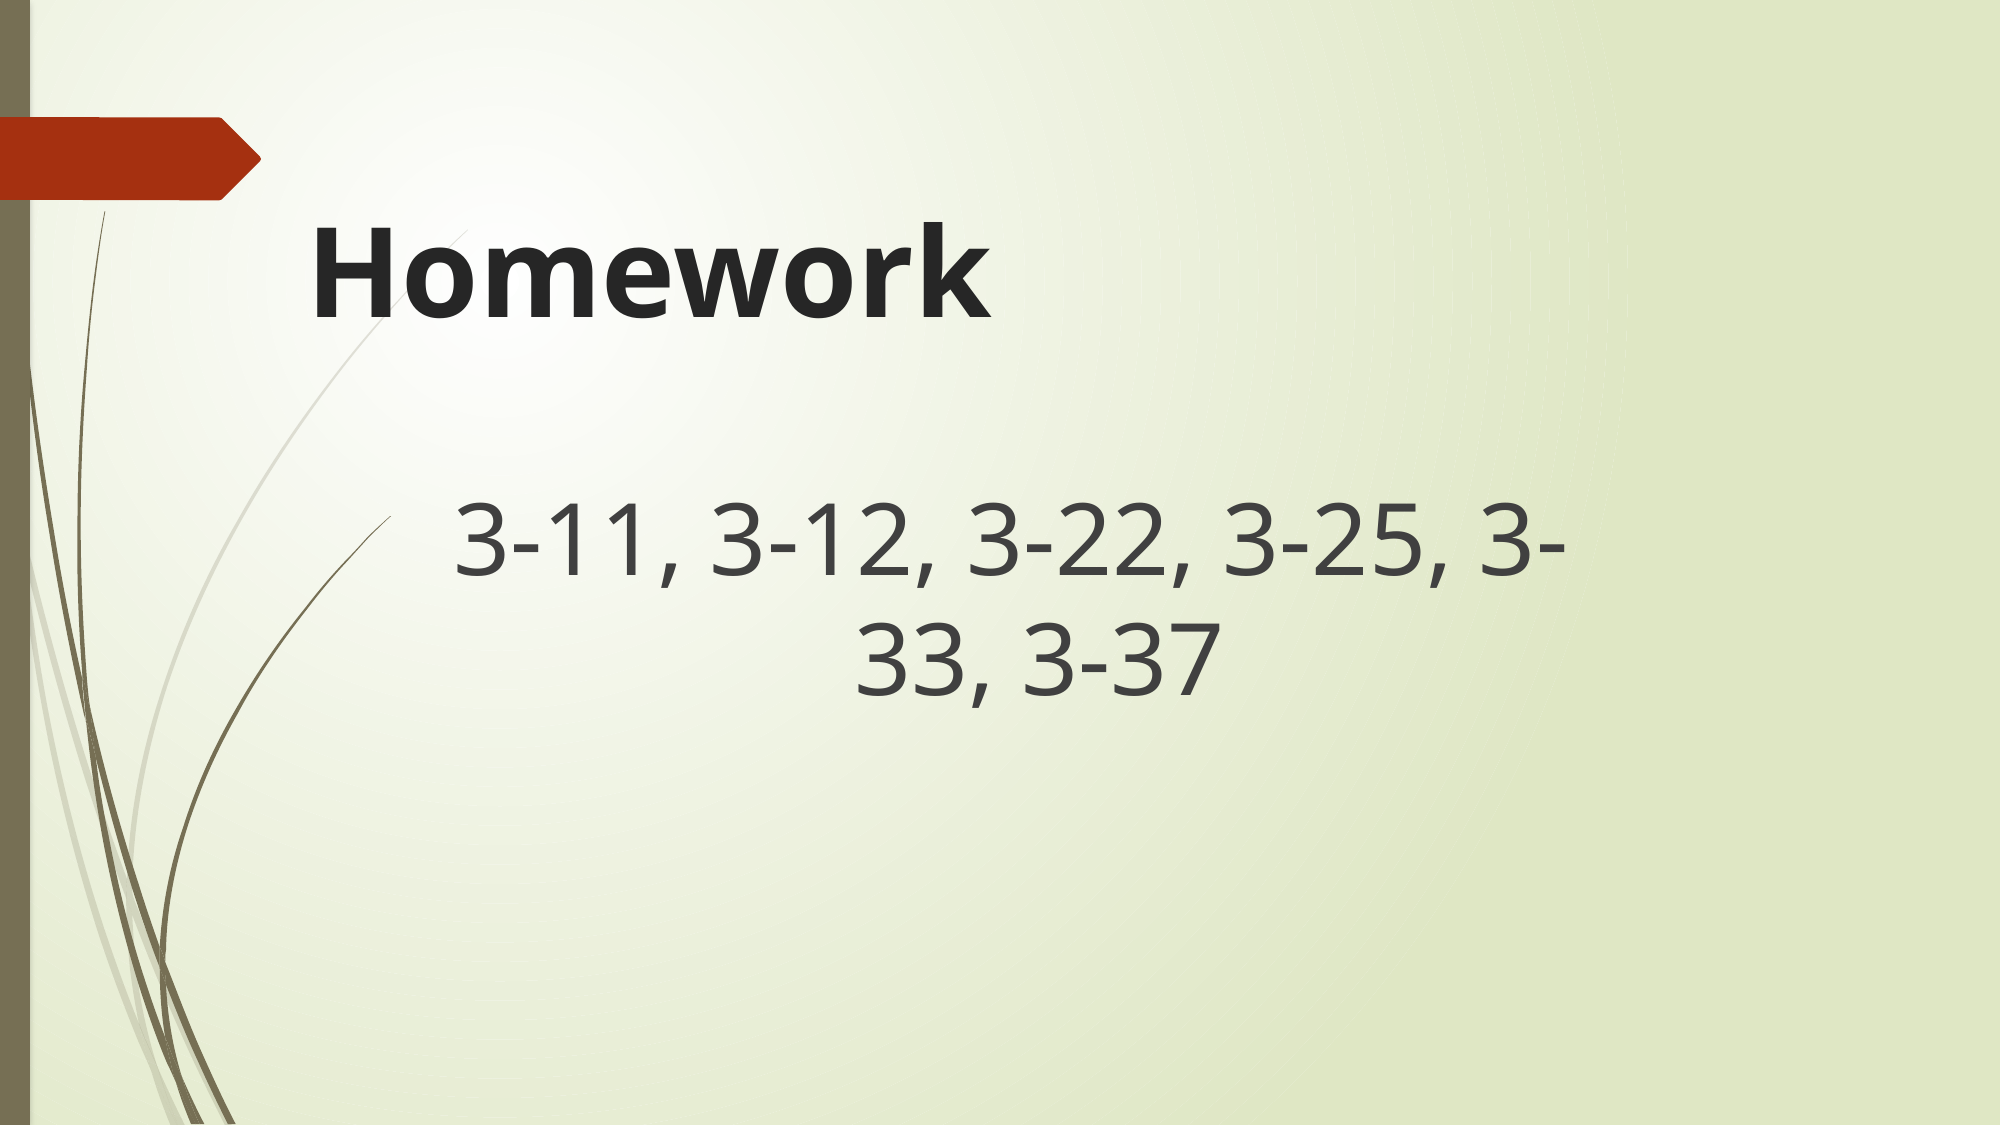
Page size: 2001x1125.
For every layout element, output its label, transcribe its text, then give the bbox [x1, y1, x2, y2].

list 3-11, 3-12, 3-22, 3-25, 3-33, 3-37 [397, 467, 1627, 776]
title Homework [291, 184, 1693, 373]
